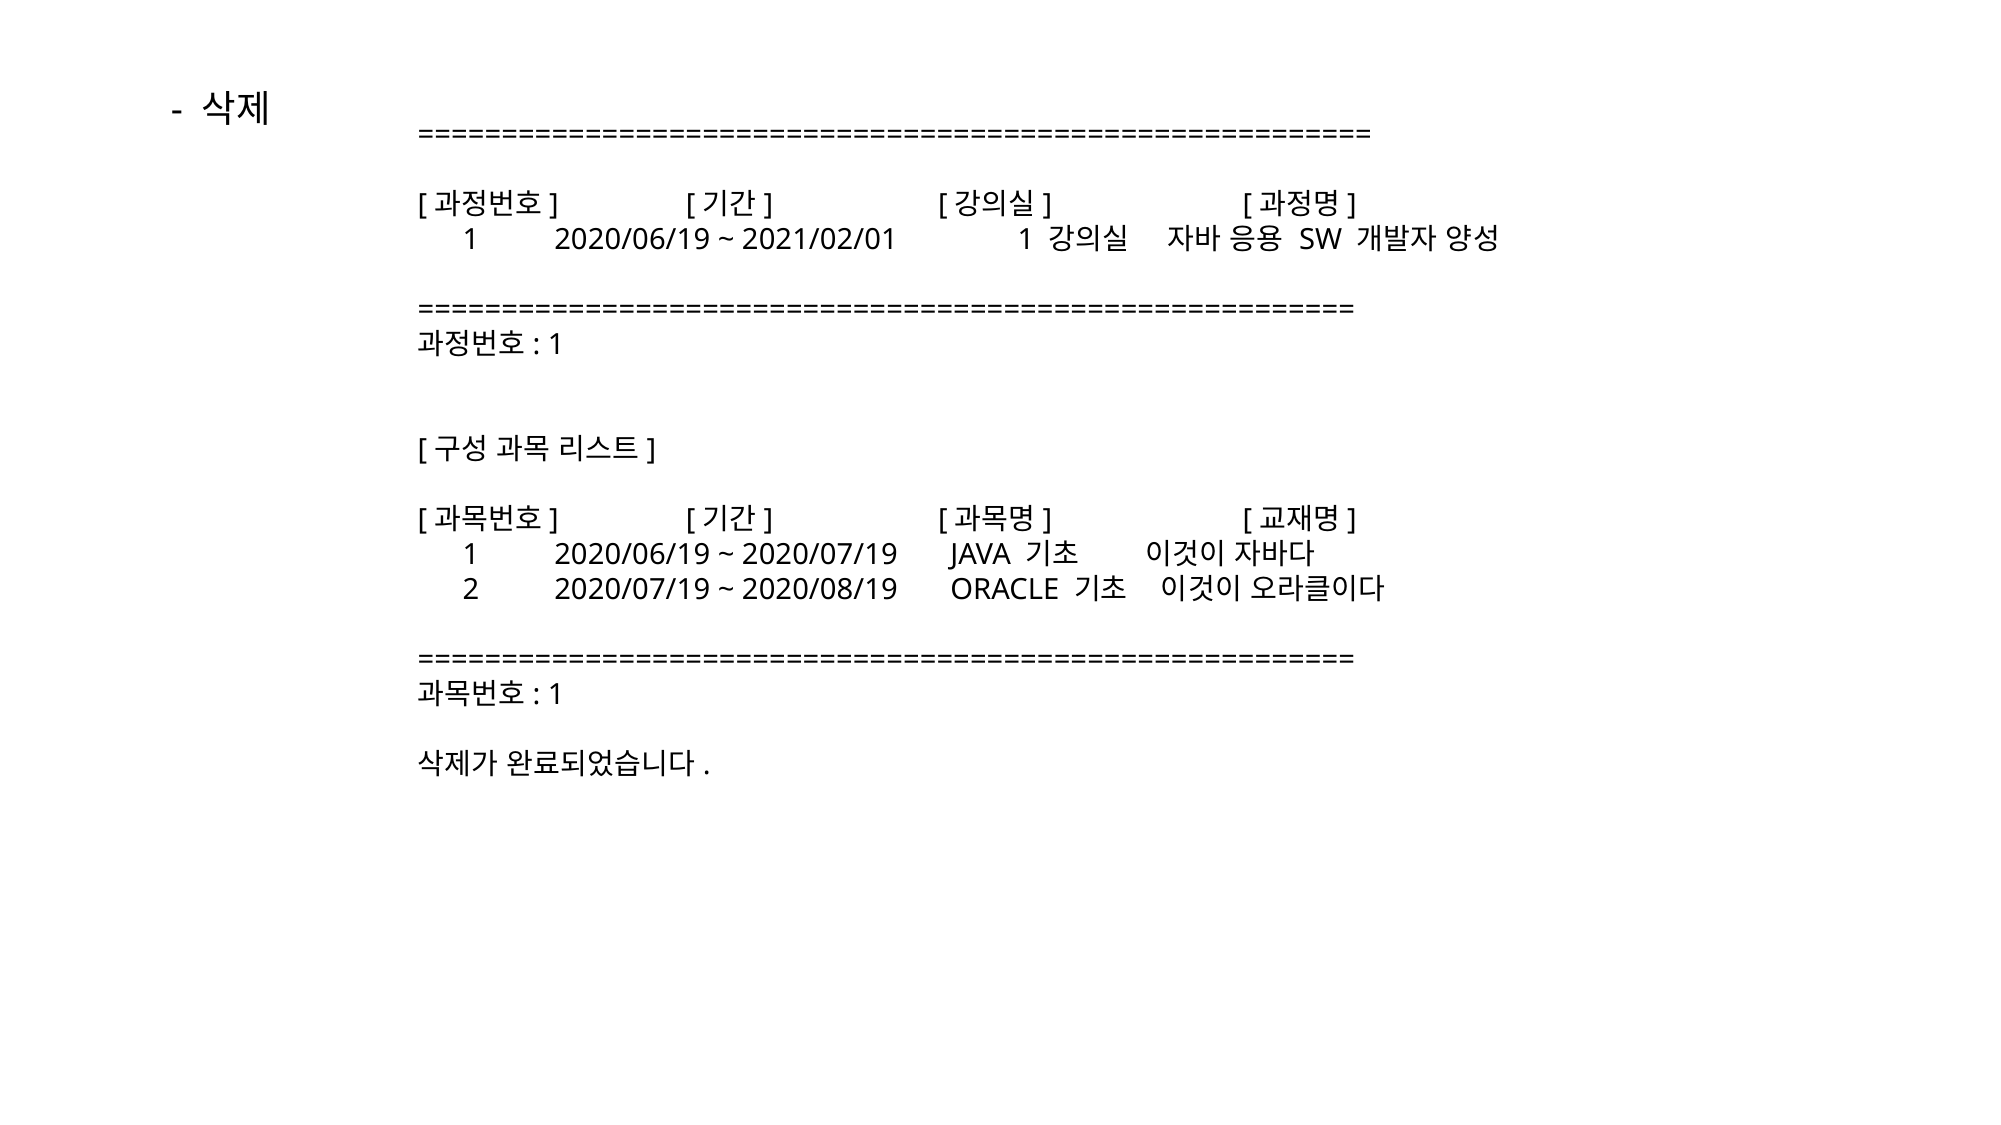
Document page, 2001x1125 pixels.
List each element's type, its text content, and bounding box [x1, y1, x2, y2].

text_box ========================================================= [과정번호] [기간] [강의실] [과정명] 1 2020/06/19 ~ 2021/02/01 1 강의실 자바 응용 SW 개발자 양성 ======================================================== 과정번호: 1 [구성 과목 리스트] [과목번호] [기간] [과목명] [교재명] 1 2020/06/19 ~ 2020/07/19 JAVA 기초 이것이 자바다 2 2020/07/19 ~ 2020/08/19 ORACLE 기초 이것이 오라클이다 ======================================================== 과목번호: 1 삭제가 완료되었습니다. [402, 108, 1598, 788]
text_box - 삭제 [156, 78, 481, 138]
